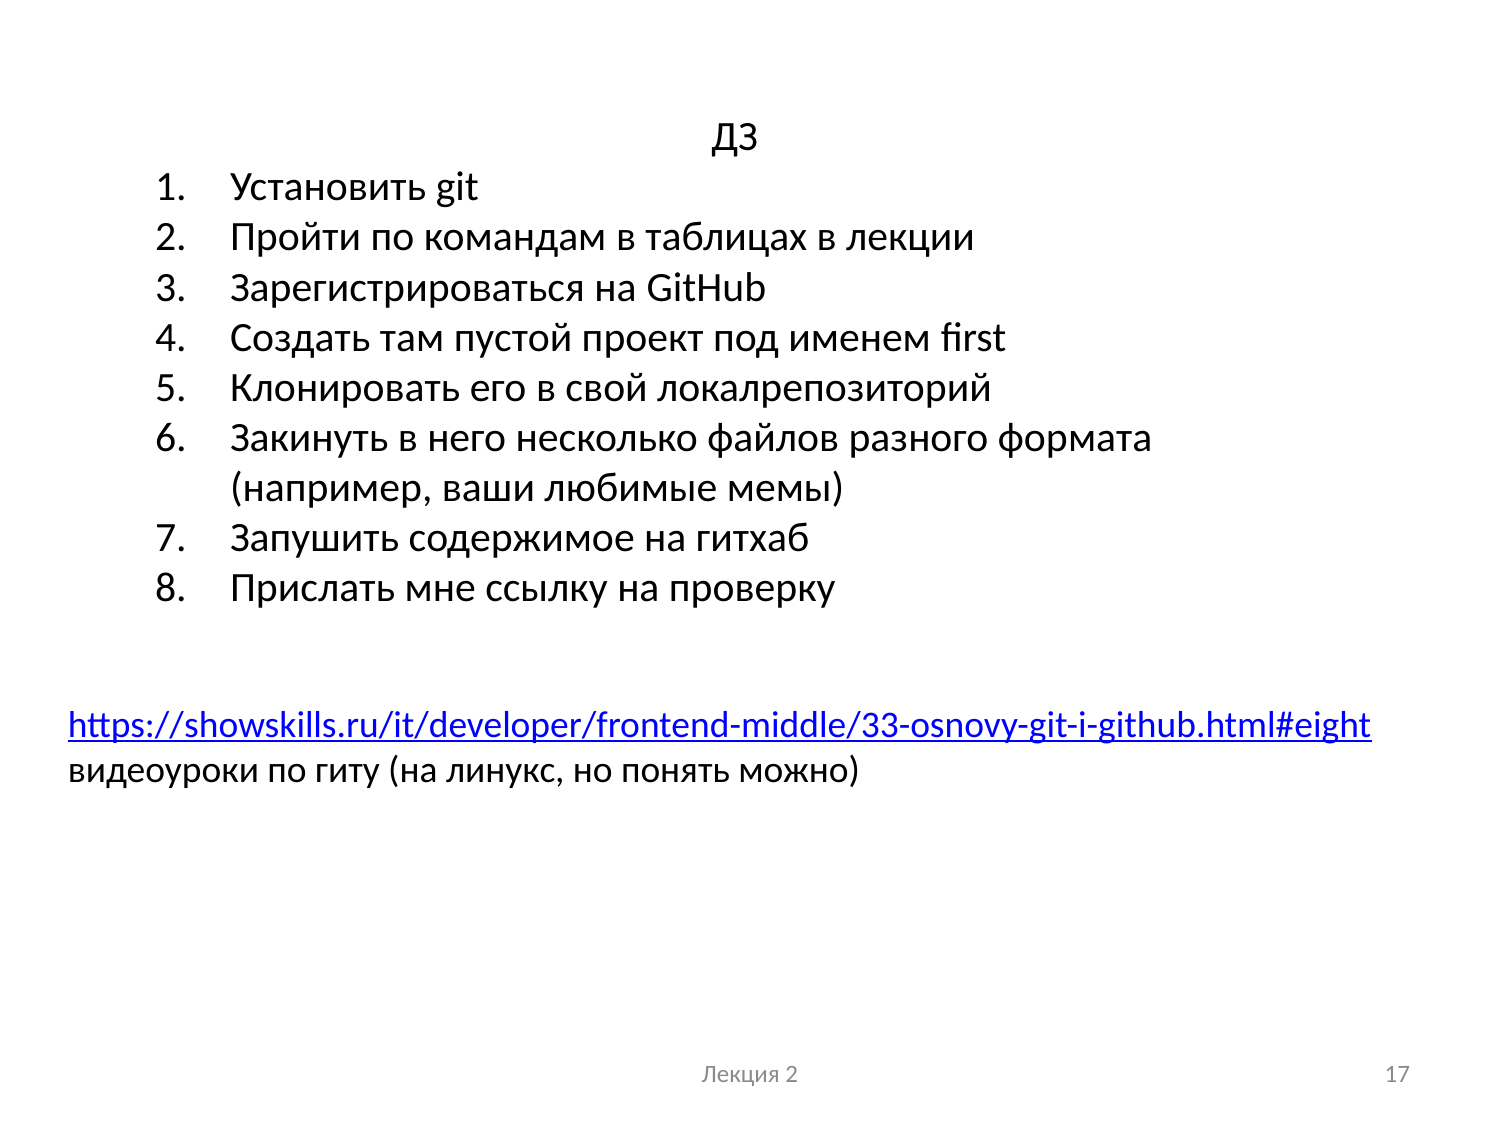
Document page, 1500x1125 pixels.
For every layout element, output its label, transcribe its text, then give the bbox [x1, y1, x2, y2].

slide_number 17 [1074, 1042, 1425, 1103]
footer Лекция 2 [512, 1042, 988, 1103]
text_box ДЗ Установить git Пройти по командам в таблицах в лекции Зарегистрироваться на GitHub Создать там пустой проект под именем first Клонировать его в свой локалрепозиторий Закинуть в него несколько файлов разного формата (например, ваши любимые мемы) Запушить содержимое на гитхаб Прислать мне ссылку на проверку [140, 101, 1329, 667]
text_box https://showskills.ru/it/developer/frontend-middle/33-osnovy-git-i-github.html#eight видеоуроки по гиту (на линукс, но понять можно) [53, 692, 1424, 798]
